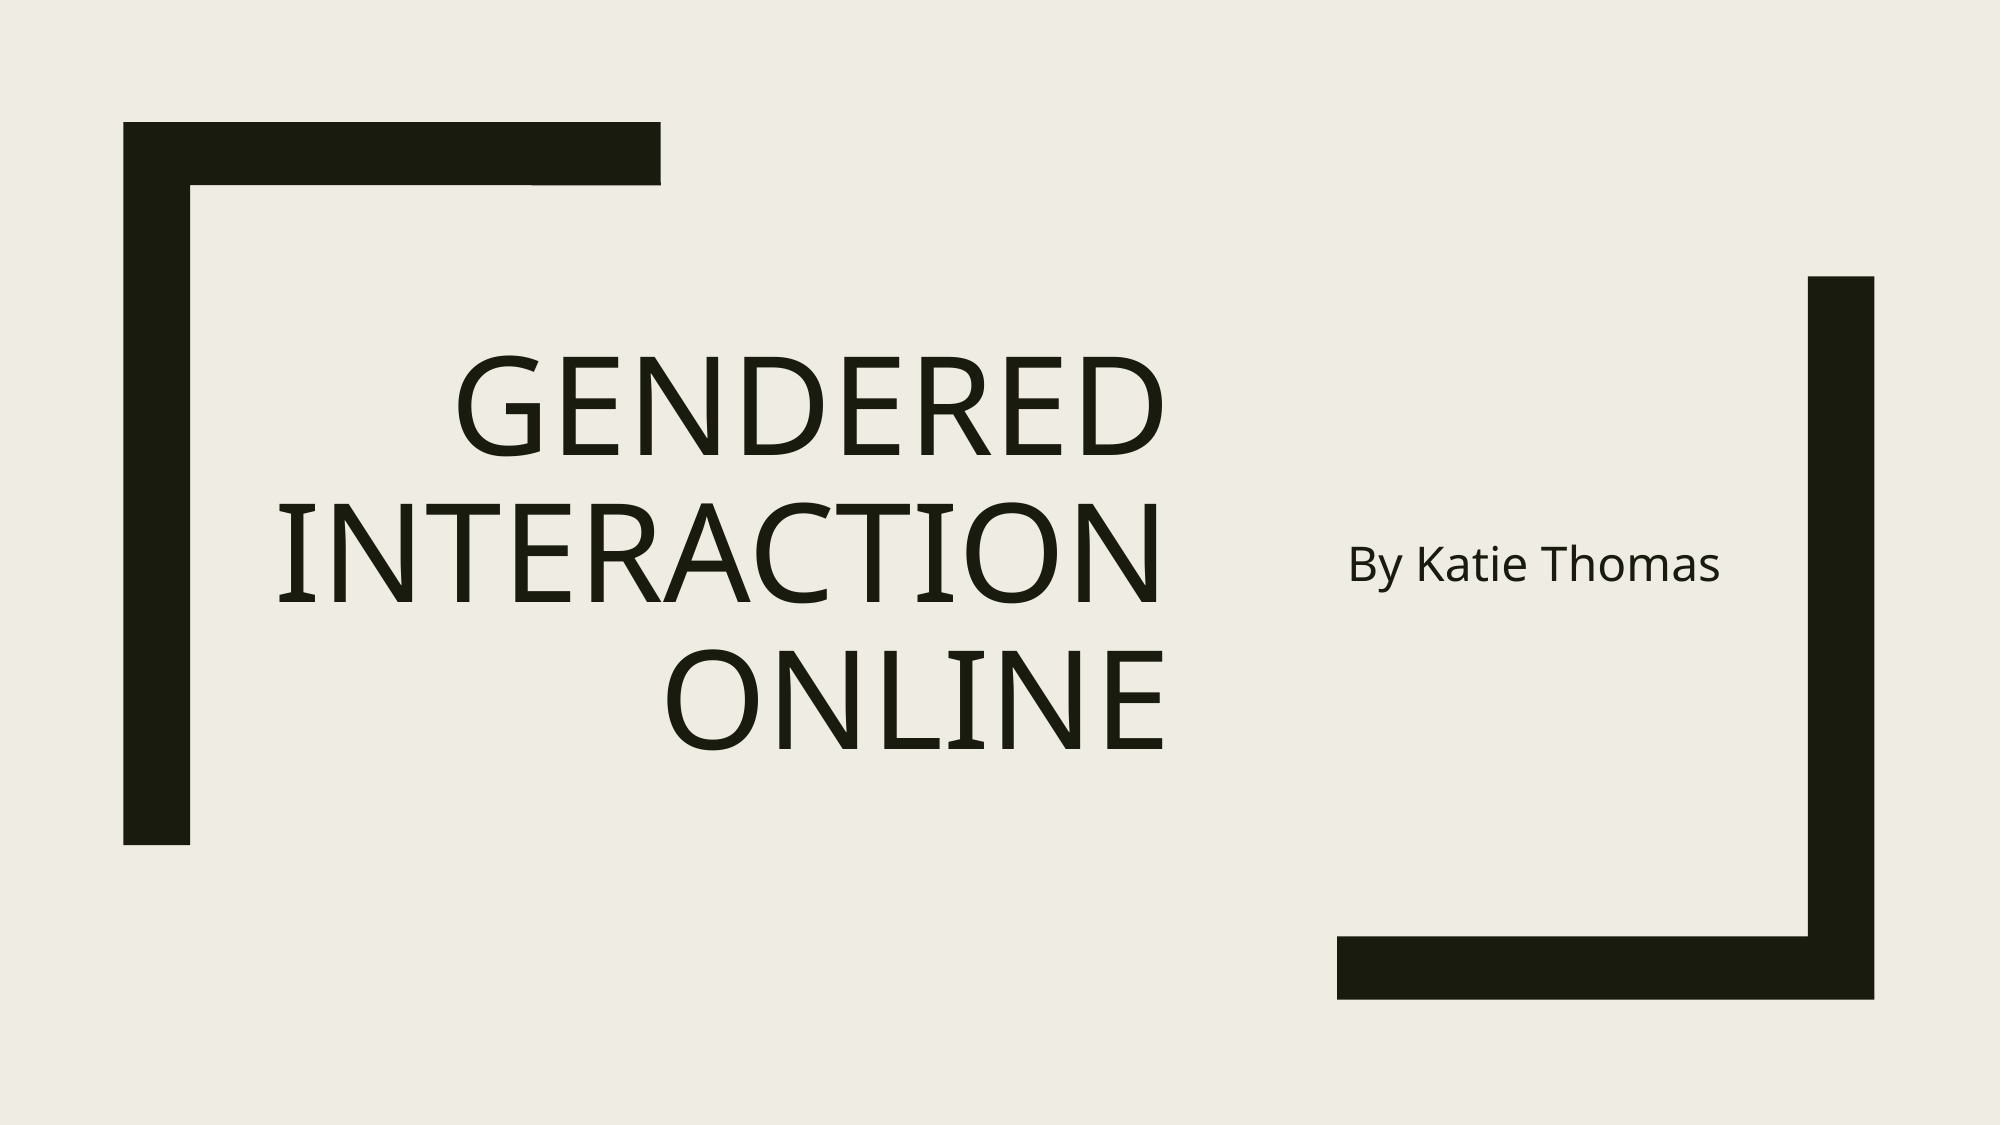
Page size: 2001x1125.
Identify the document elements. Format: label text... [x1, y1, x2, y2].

title Gendered Interaction Online [242, 242, 1186, 875]
subtitle By Katie Thomas [1331, 242, 1758, 875]
